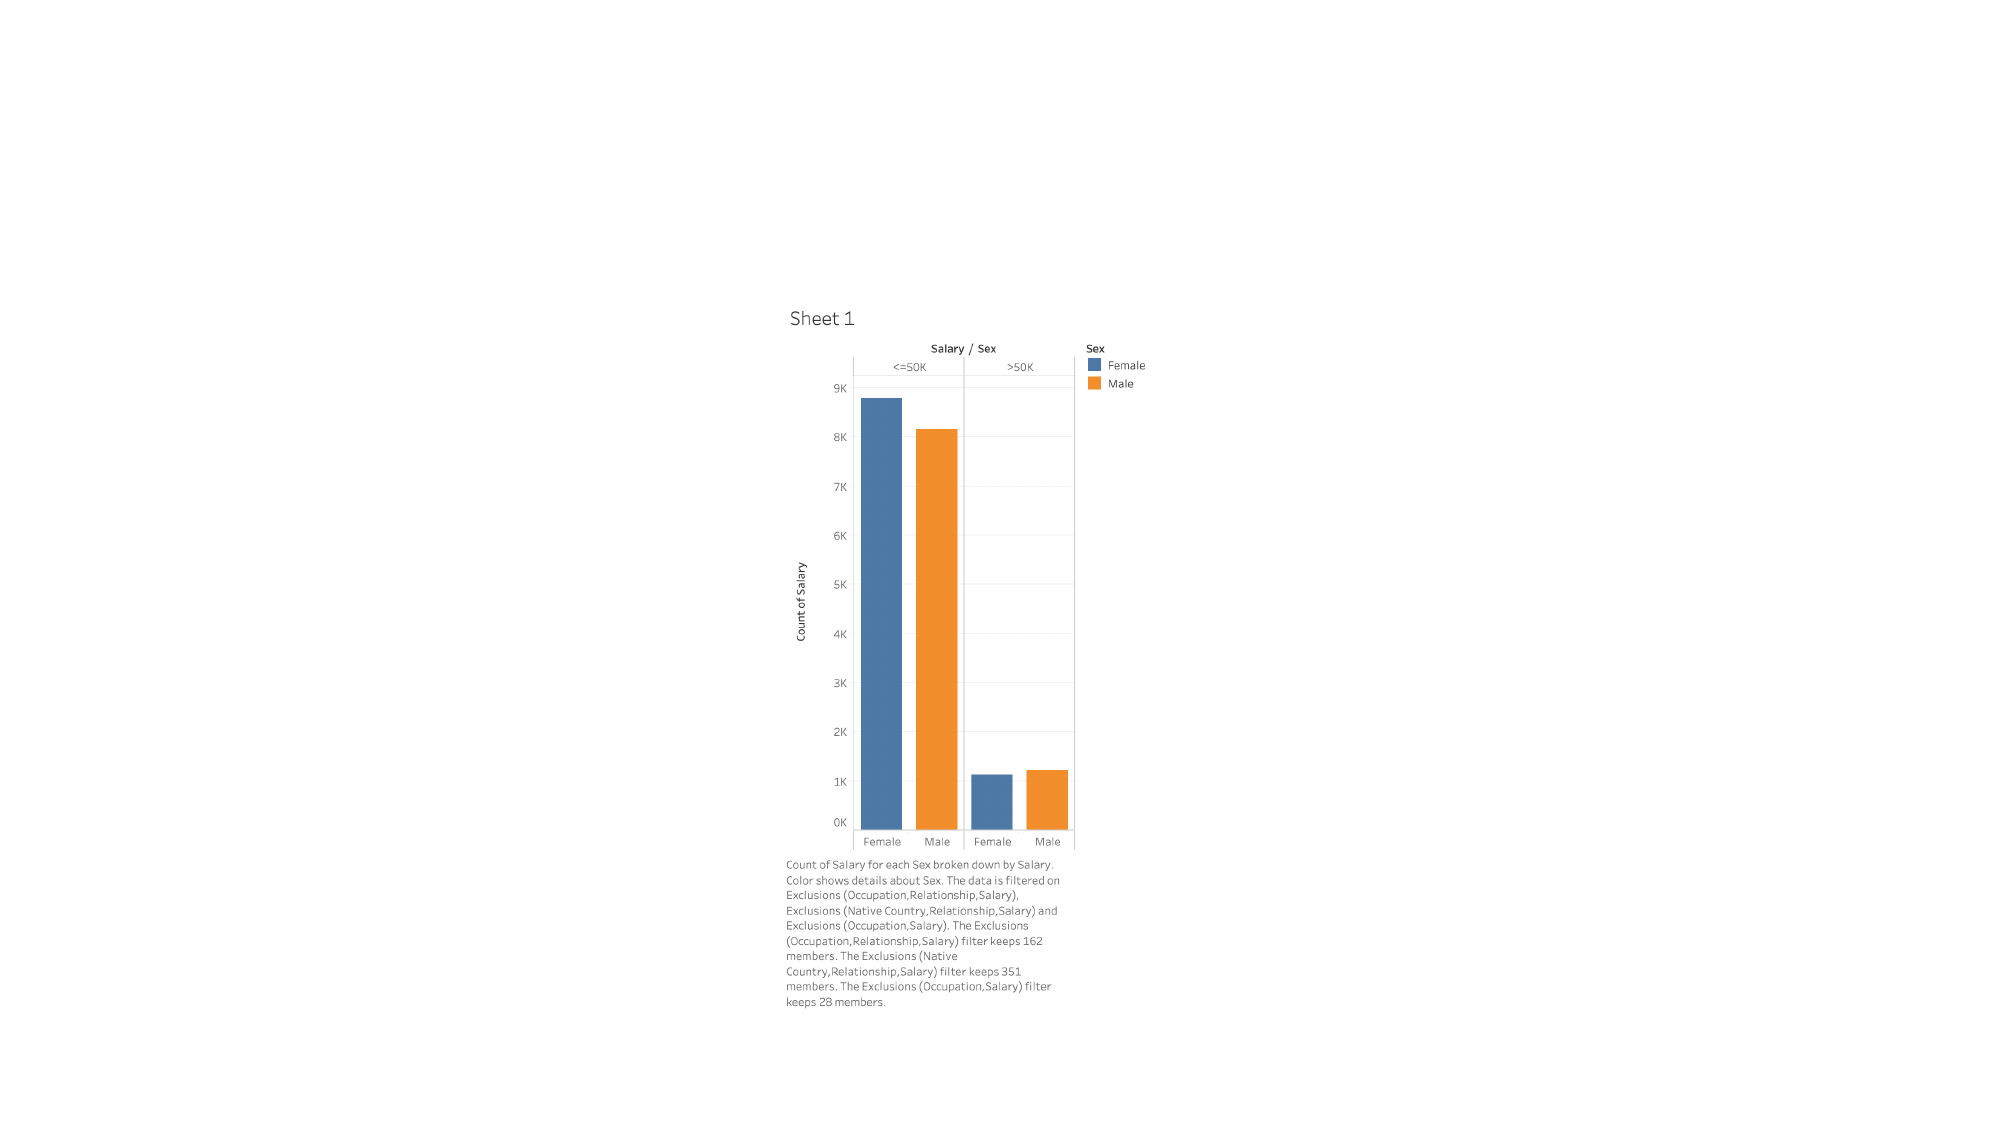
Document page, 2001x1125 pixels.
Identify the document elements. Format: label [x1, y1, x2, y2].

list [786, 299, 1214, 1014]
